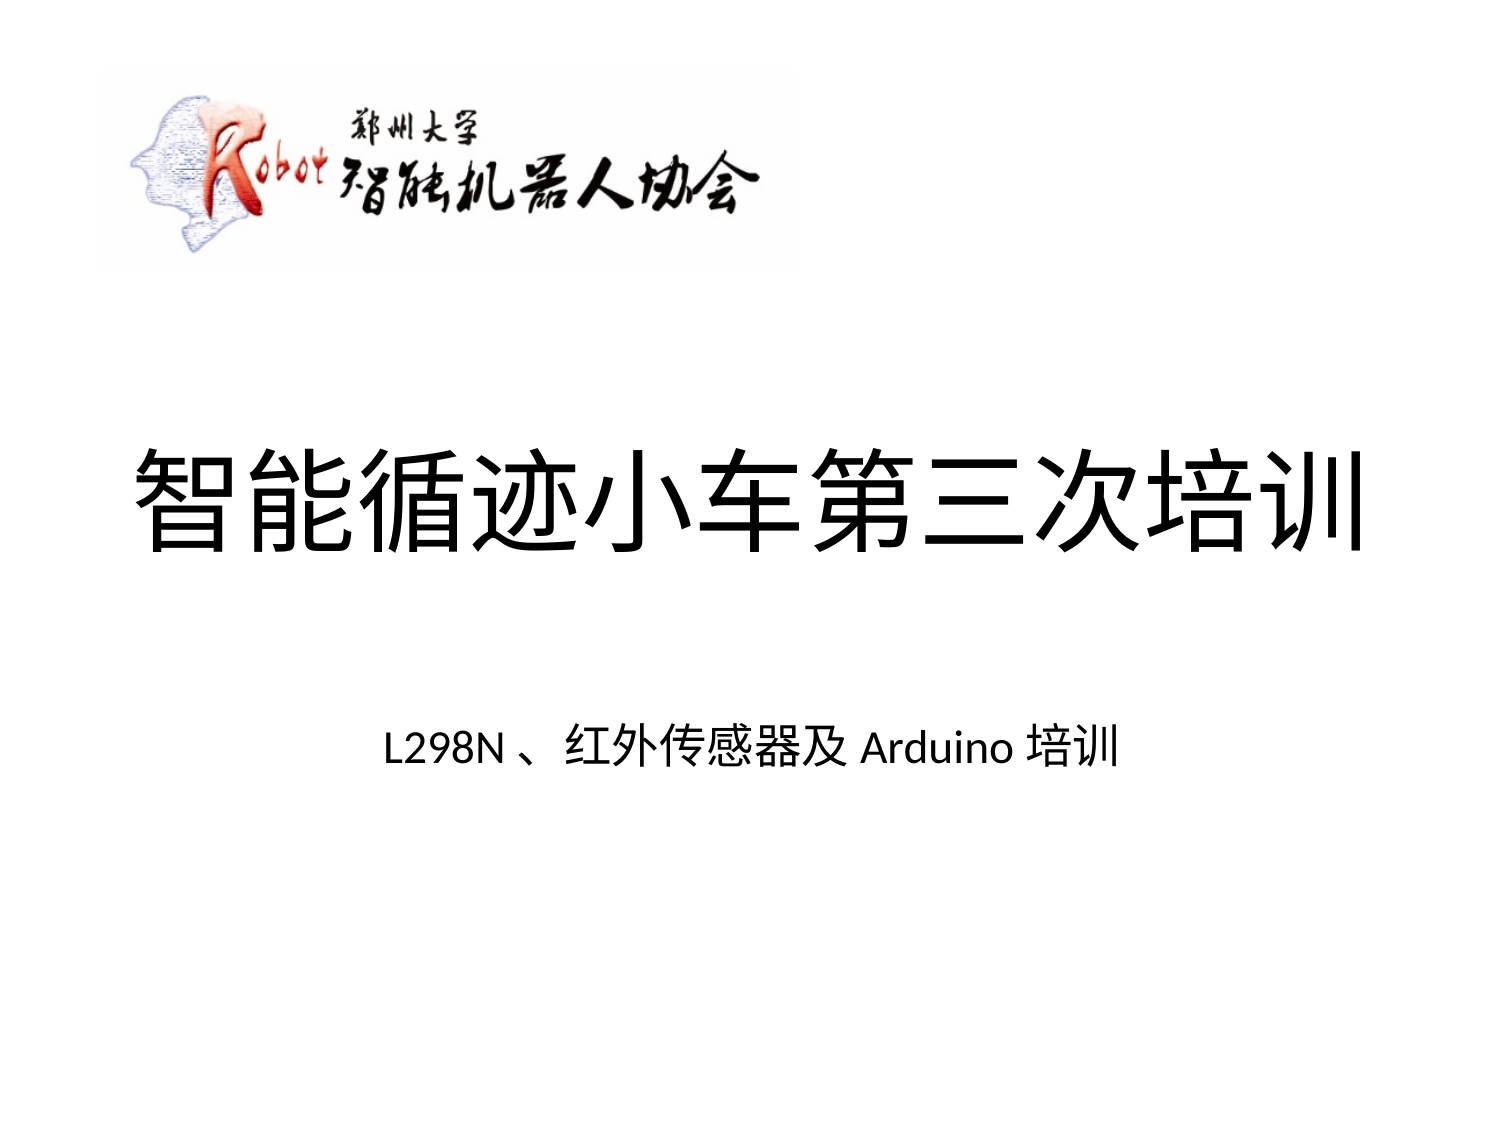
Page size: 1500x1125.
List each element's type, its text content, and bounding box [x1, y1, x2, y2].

title 智能循迹小车第三次培训 [112, 409, 1388, 576]
picture [97, 70, 798, 271]
subtitle L298N、红外传感器及Arduino培训 [189, 714, 1315, 781]
